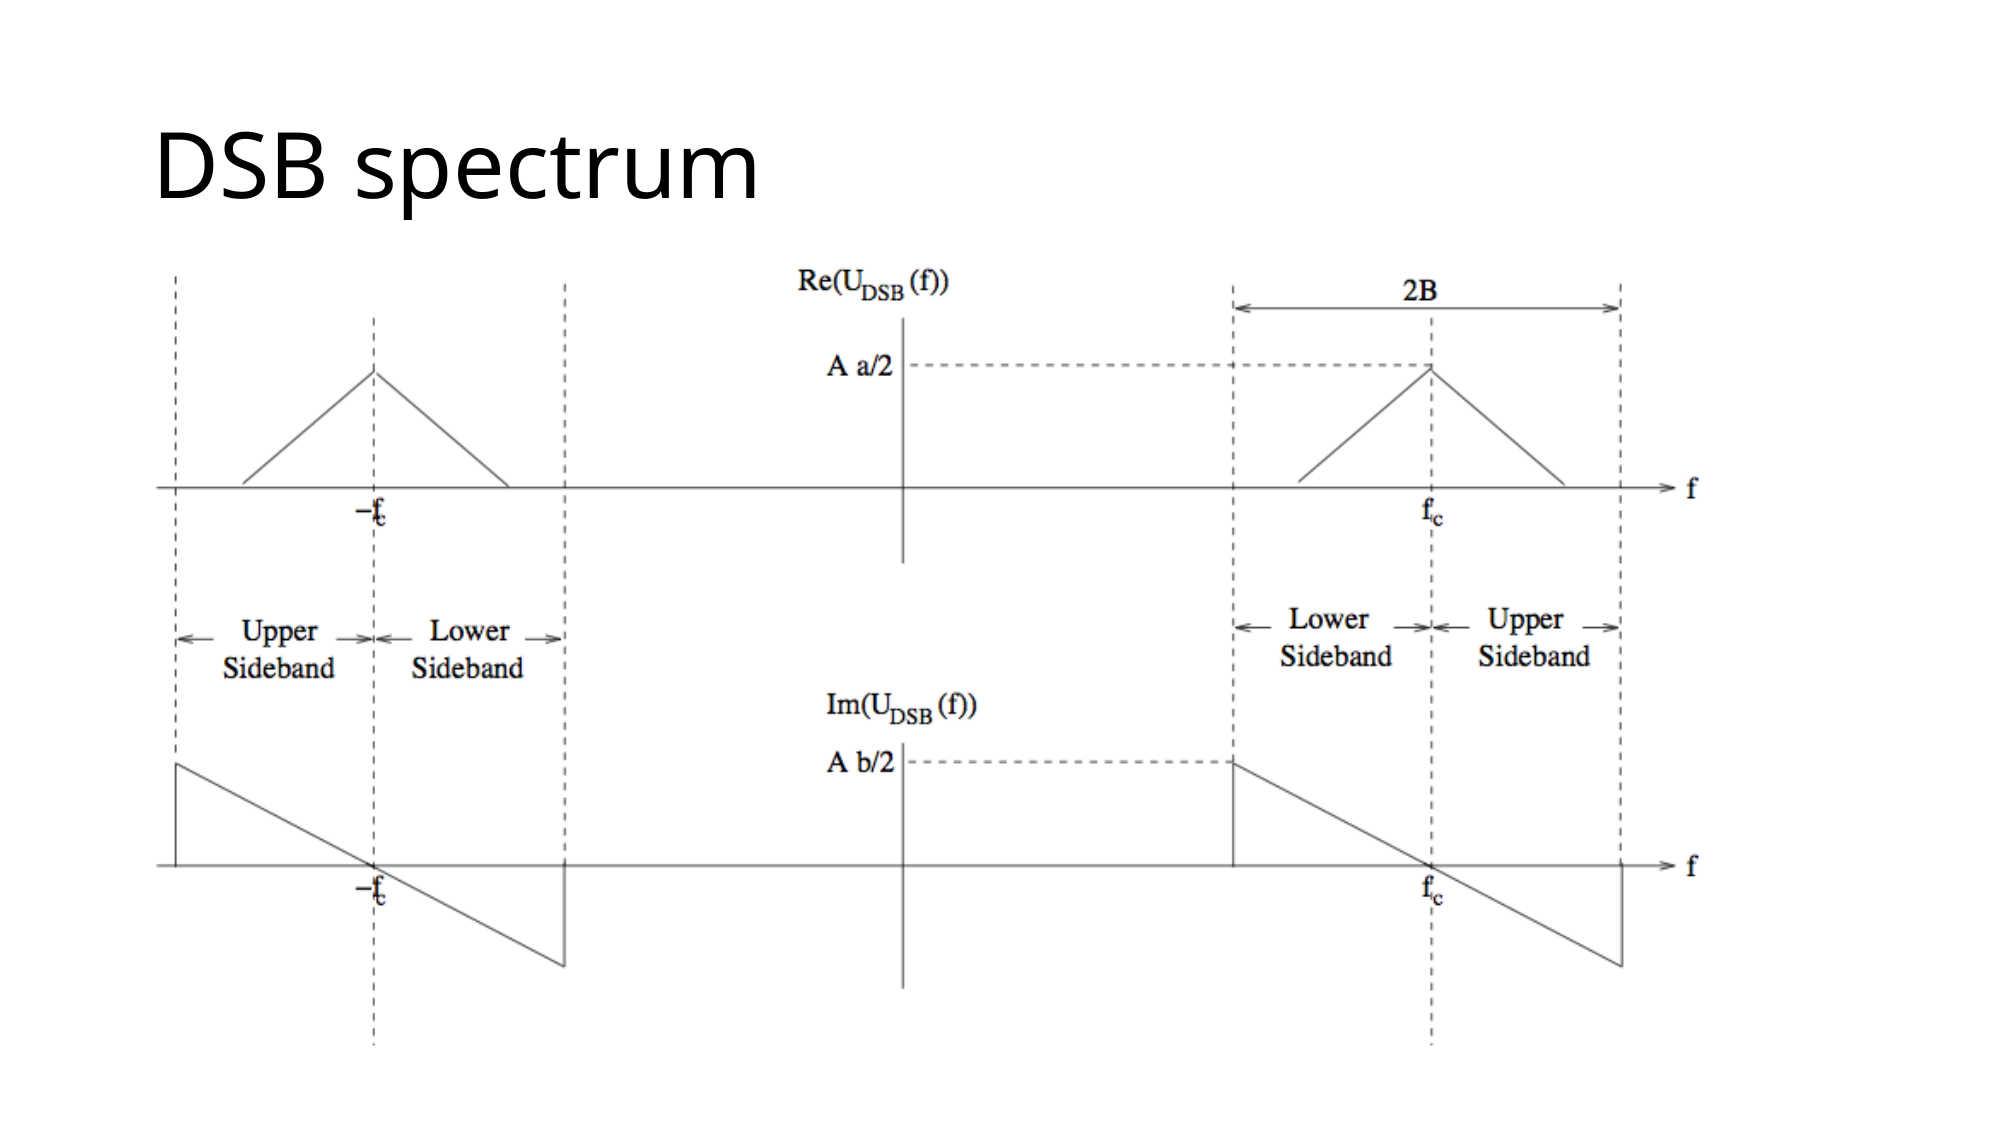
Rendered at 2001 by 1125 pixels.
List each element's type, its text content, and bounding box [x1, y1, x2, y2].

title DSB spectrum [137, 59, 1863, 278]
picture [112, 229, 1774, 1085]
